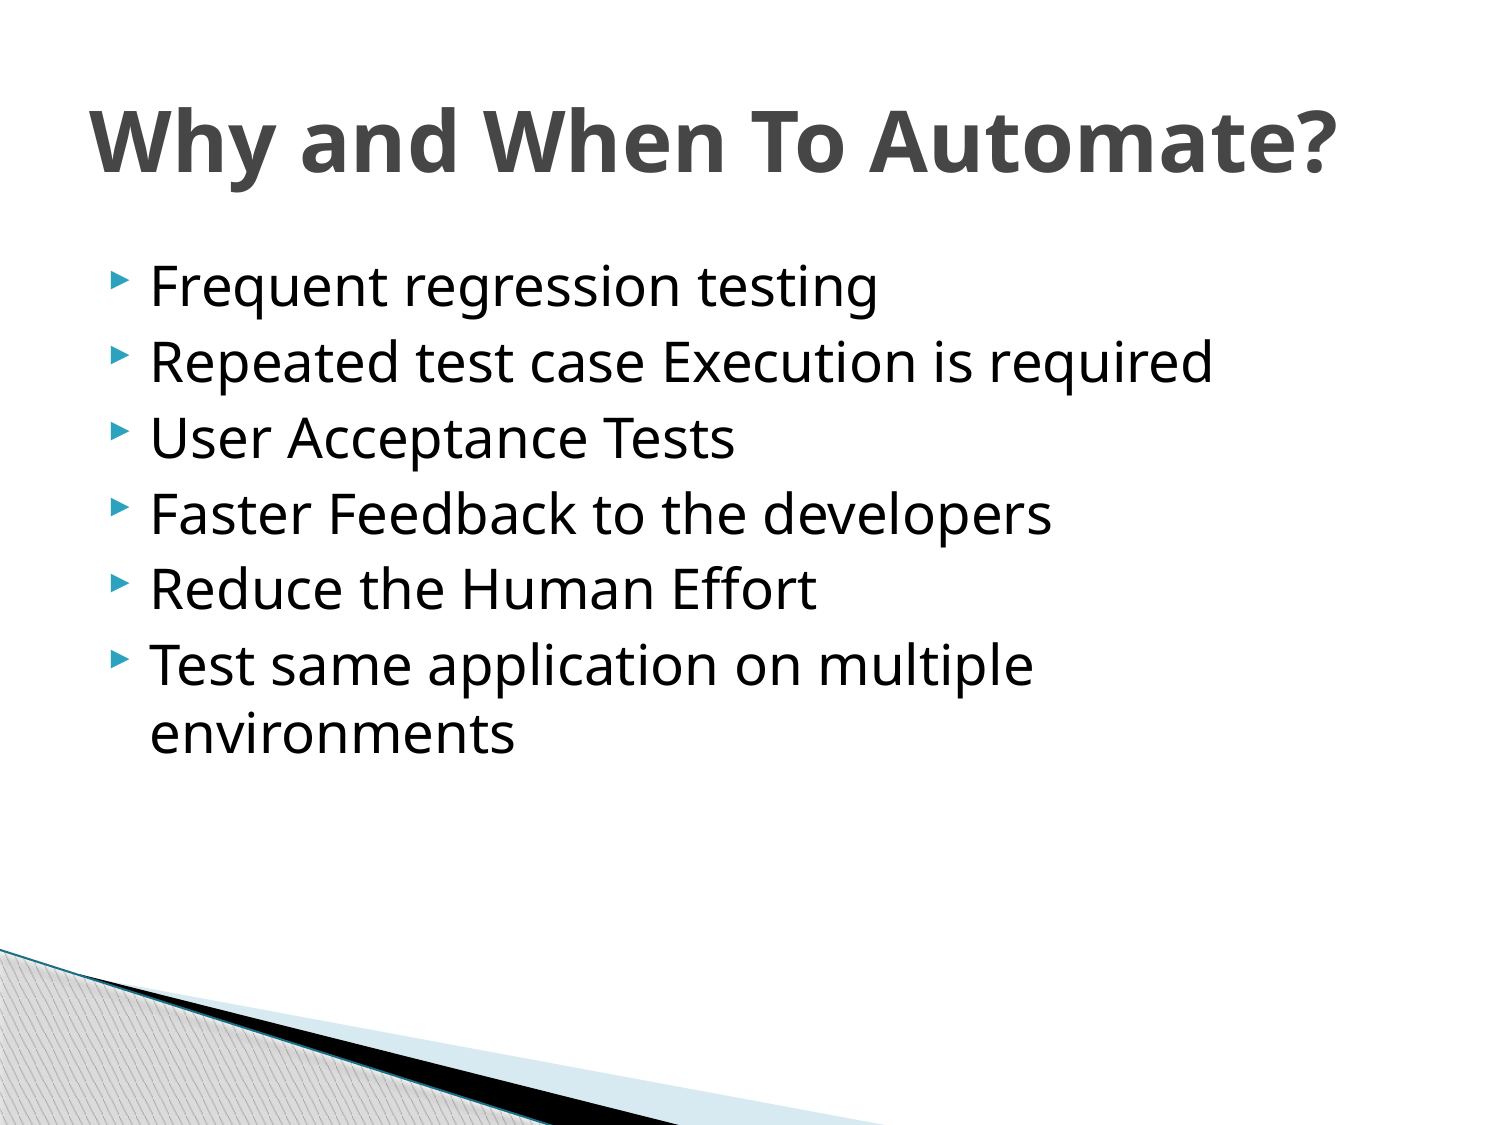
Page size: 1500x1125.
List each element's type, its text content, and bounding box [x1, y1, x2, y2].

list Frequent regression testing Repeated test case Execution is required User Acceptance Tests Faster Feedback to the developers Reduce the Human Effort Test same application on multiple environments [75, 243, 1425, 986]
title Why and When To Automate? [75, 45, 1425, 233]
